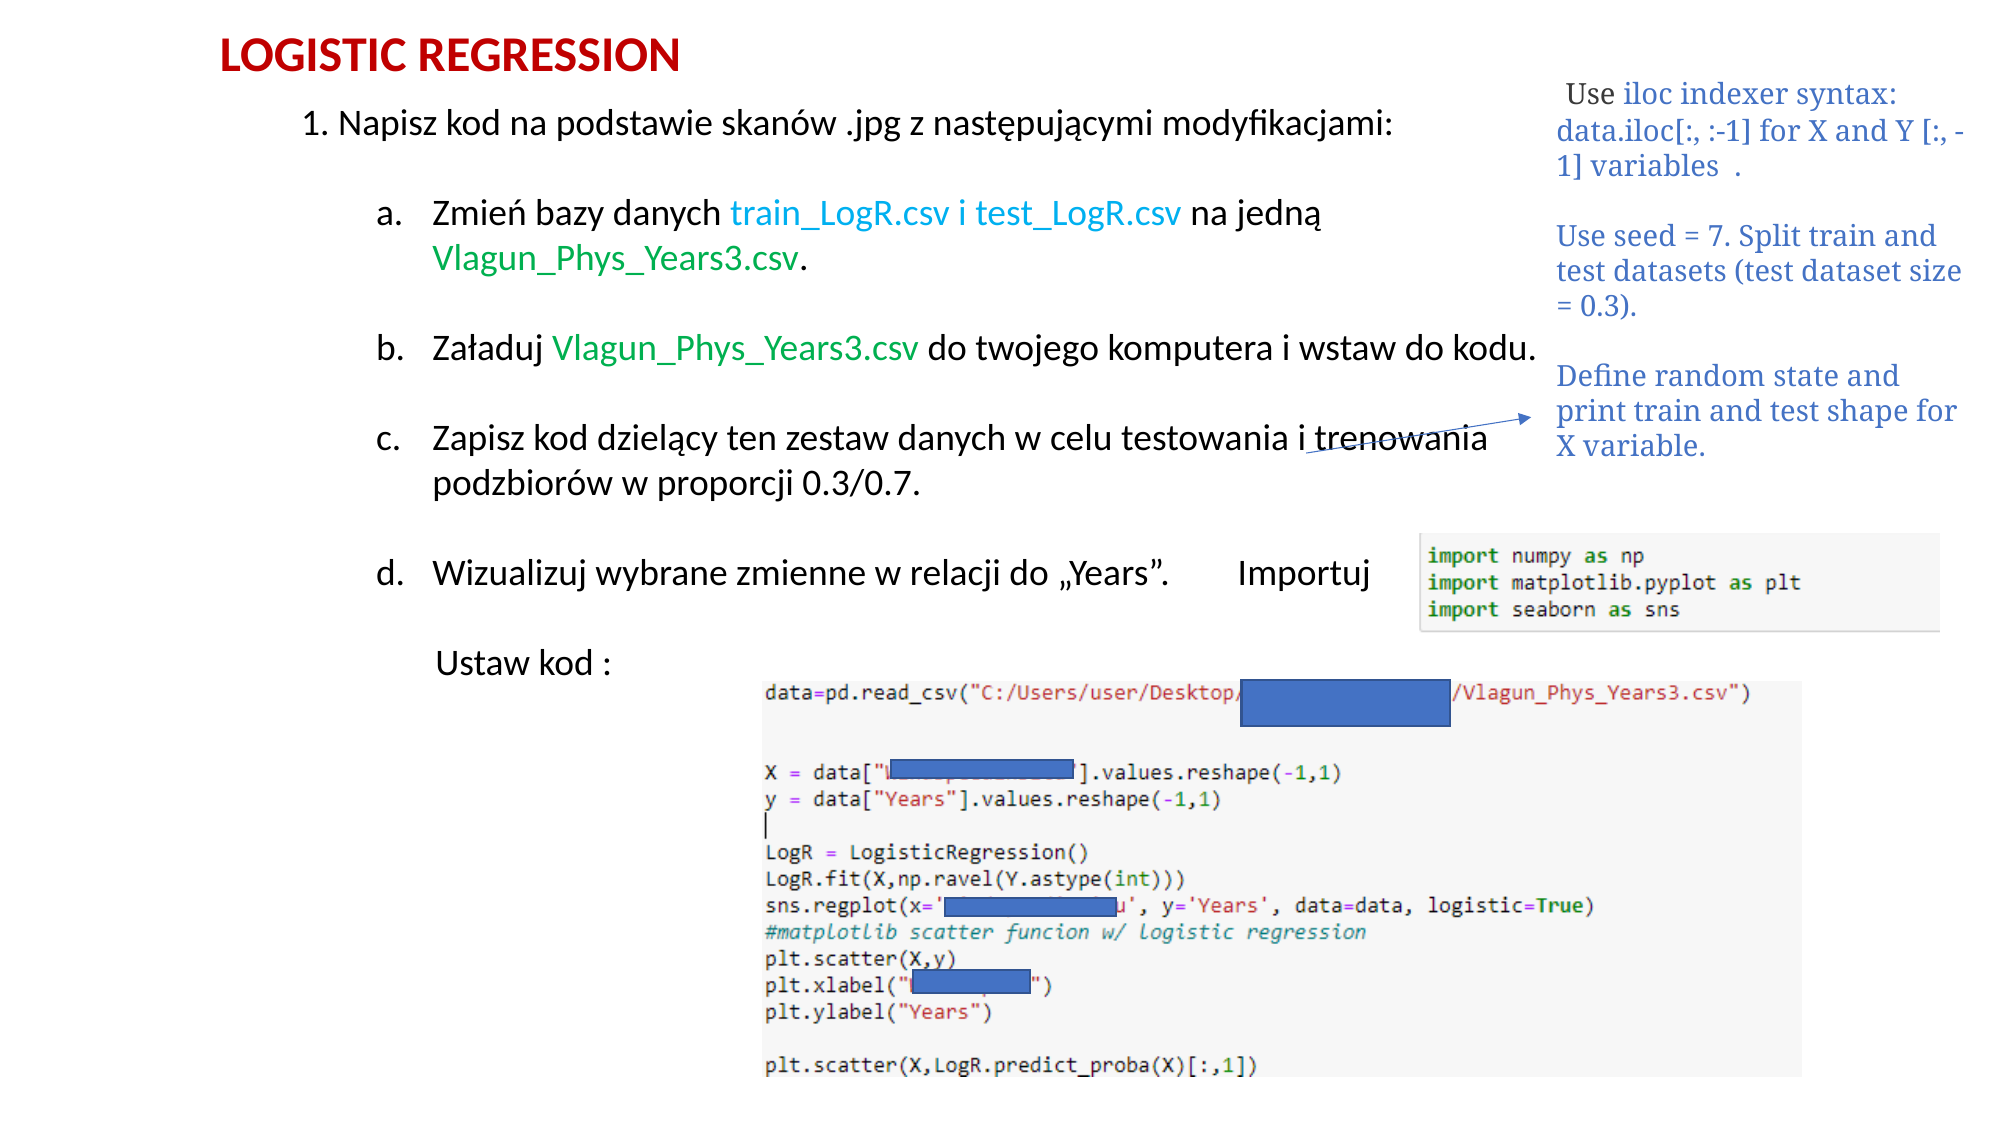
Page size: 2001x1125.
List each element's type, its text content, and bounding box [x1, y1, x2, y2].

picture [1418, 533, 1940, 634]
text_box 1. Napisz kod na podstawie skanów .jpg z następującymi modyfikacjami: Zmień bazy danych train_LogR.csv i test_LogR.csv na jedną Vlagun_Phys_Years3.csv. Załaduj Vlagun_Phys_Years3.csv do twojego komputera i wstaw do kodu. Zapisz kod dzielący ten zestaw danych w celu testowania i trenowania podzbiorów w proporcji 0.3/0.7. Wizualizuj wybrane zmienne w relacji do „Years”. Importuj Ustaw kod : [286, 90, 1569, 915]
text_box LOGISTIC REGRESSION [205, 14, 813, 90]
text_box Use iloc indexer syntax: data.iloc[:, :-1] for X and Y [:, -1] variables . Use seed = 7. Split train and test datasets (test dataset size = 0.3). Define random state and print train and test shape for X variable. [1541, 59, 1989, 470]
picture [762, 681, 1802, 1077]
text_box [1306, 417, 1532, 454]
